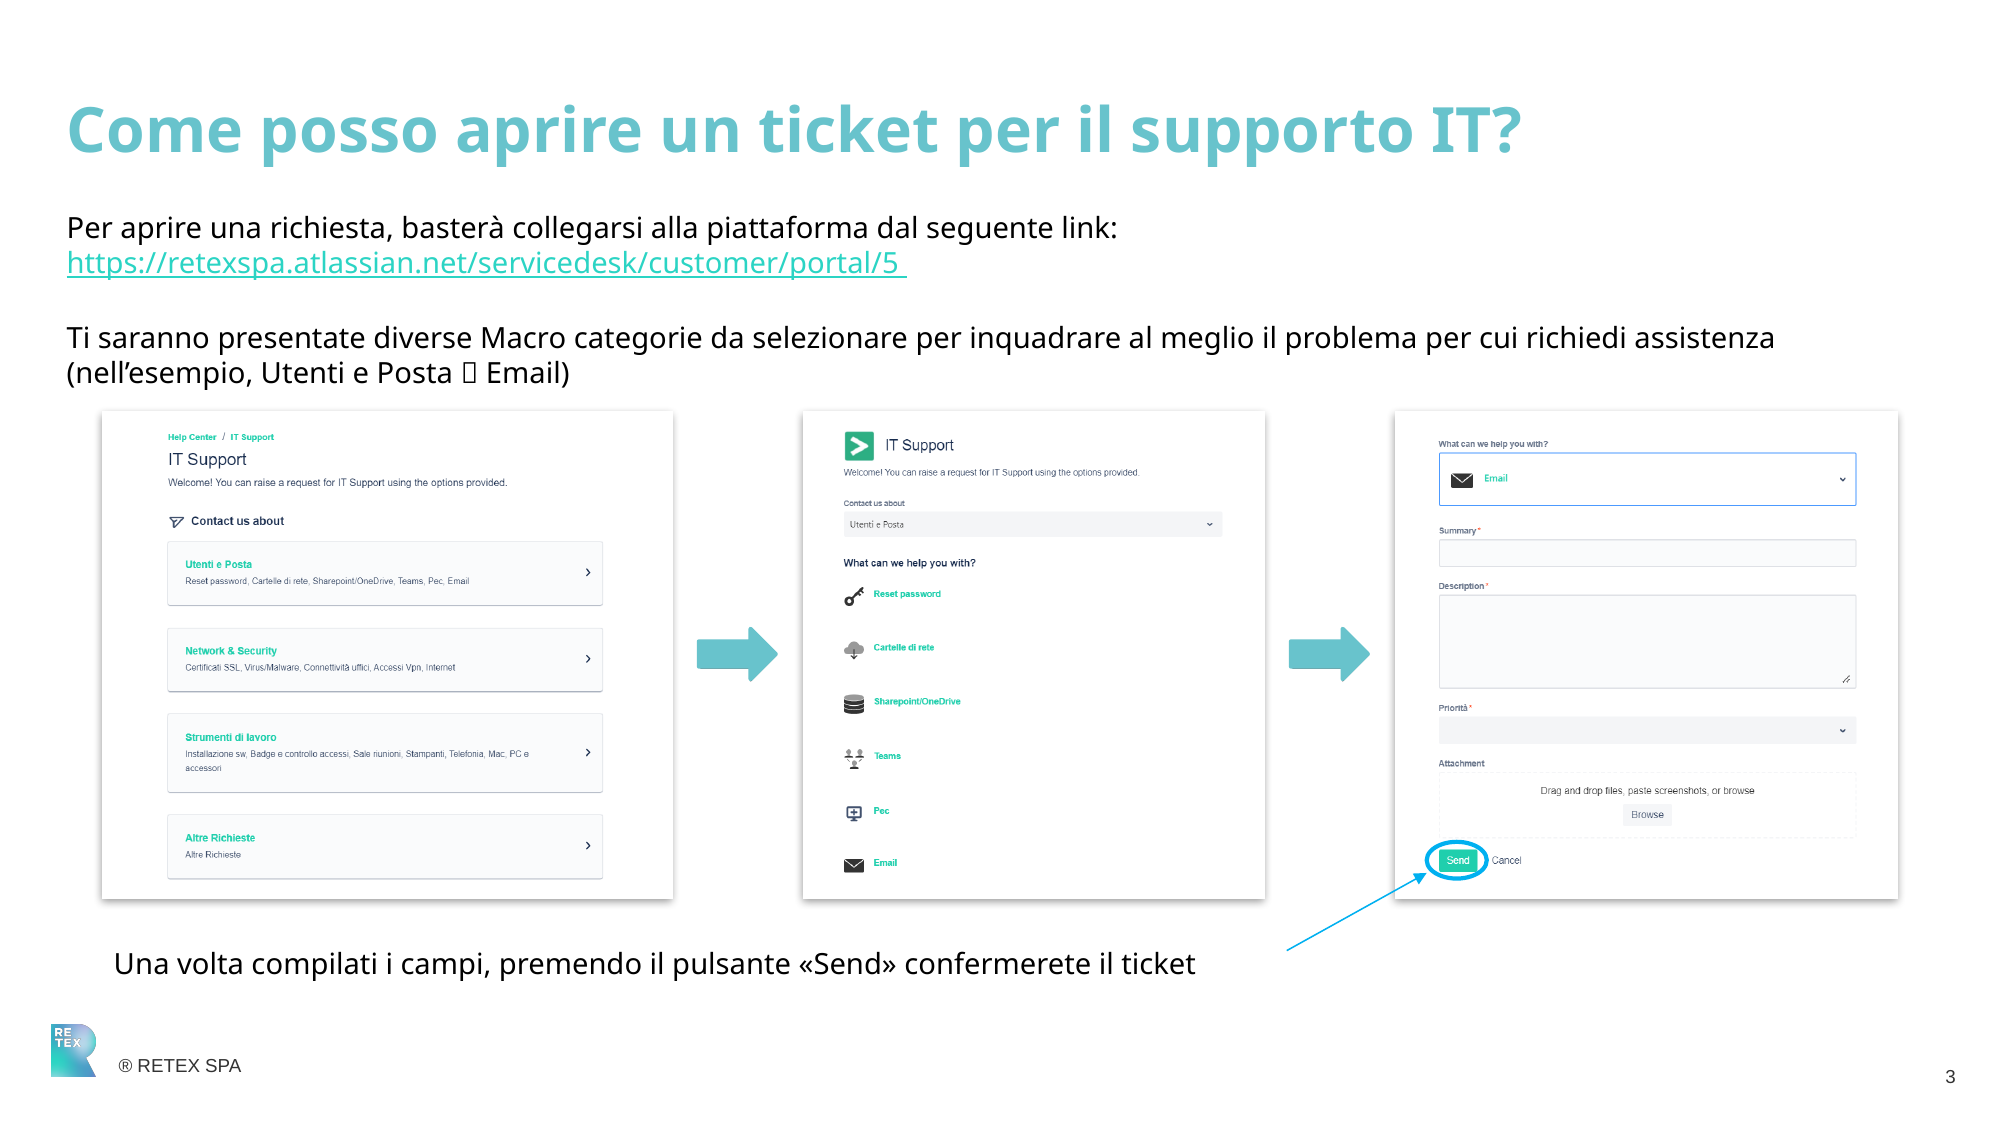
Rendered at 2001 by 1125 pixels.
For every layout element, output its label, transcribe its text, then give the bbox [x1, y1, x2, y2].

title Come posso aprire un ticket per il supporto IT? [51, 61, 1971, 202]
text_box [115, 425, 1885, 885]
text_box Per aprire una richiesta, basterà collegarsi alla piattaforma dal seguente link: https://retexspa.atlassian.net/servicedesk/customer/portal/5 Ti saranno presentate diverse Macro categorie da selezionare per inquadrare al meglio il problema per cui richiedi assistenza (nell’esempio, Utenti e Posta  Email) [51, 202, 1971, 467]
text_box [1286, 872, 1427, 951]
picture [51, 1024, 96, 1077]
slide_number 3 [1520, 1053, 1971, 1100]
text_box Una volta compilati i campi, premendo il pulsante «Send» confermerete il ticket [99, 937, 1884, 988]
